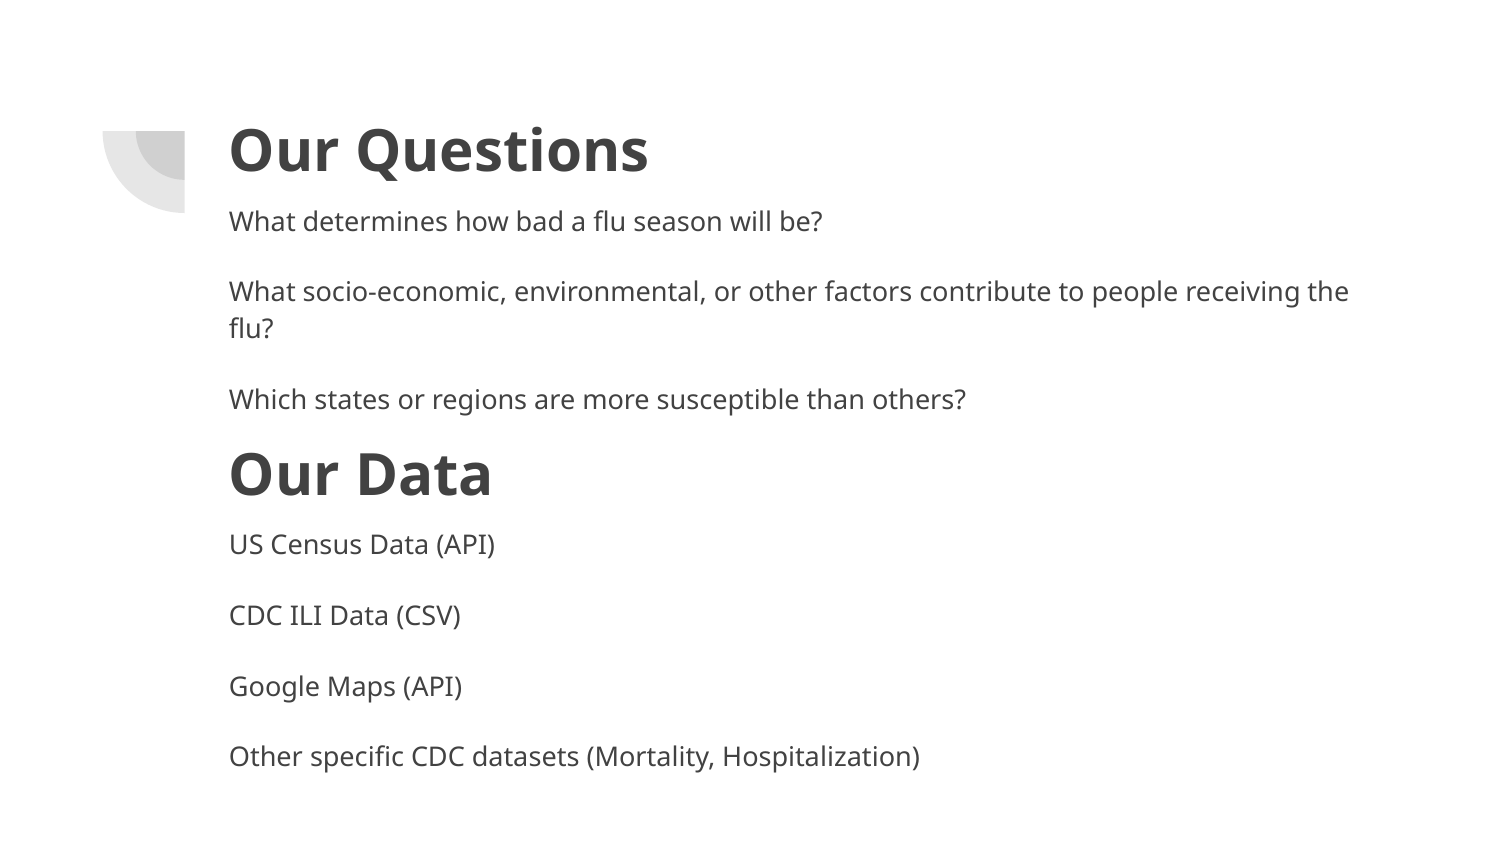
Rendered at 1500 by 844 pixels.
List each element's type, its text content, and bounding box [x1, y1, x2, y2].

title Our Data [213, 421, 1368, 507]
title Our Questions [213, 98, 1368, 184]
list What determines how bad a flu season will be? What socio-economic, environmental, or other factors contribute to people receiving the flu? Which states or regions are more susceptible than others? [213, 184, 1368, 421]
list US Census Data (API) CDC ILI Data (CSV) Google Maps (API) Other specific CDC datasets (Mortality, Hospitalization) [213, 507, 1368, 804]
